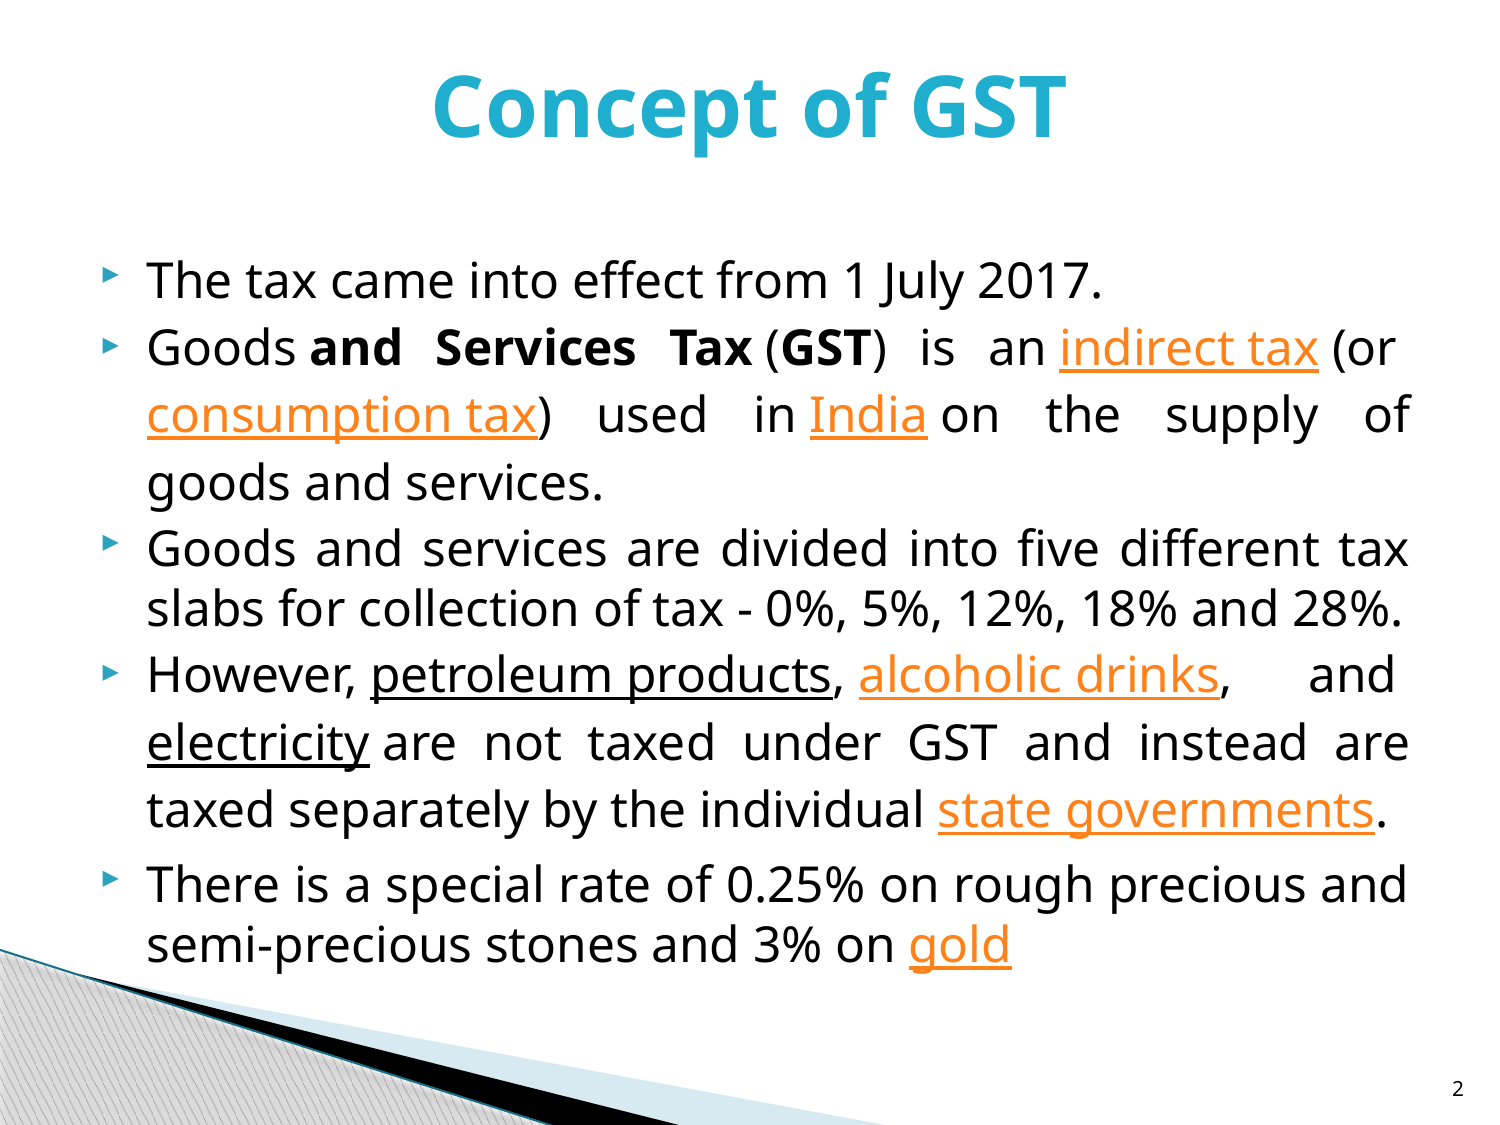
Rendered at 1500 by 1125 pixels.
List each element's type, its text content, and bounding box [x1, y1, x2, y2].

list The tax came into effect from 1 July 2017. Goods and Services Tax (GST) is an indirect tax (or consumption tax) used in India on the supply of goods and services. Goods and services are divided into five different tax slabs for collection of tax - 0%, 5%, 12%, 18% and 28%. However, petroleum products, alcoholic drinks, and electricity are not taxed under GST and instead are taxed separately by the individual state governments. There is a special rate of 0.25% on rough precious and semi-precious stones and 3% on gold [75, 174, 1425, 1063]
title Concept of GST [75, 45, 1425, 163]
slide_number 2 [1418, 1051, 1479, 1112]
